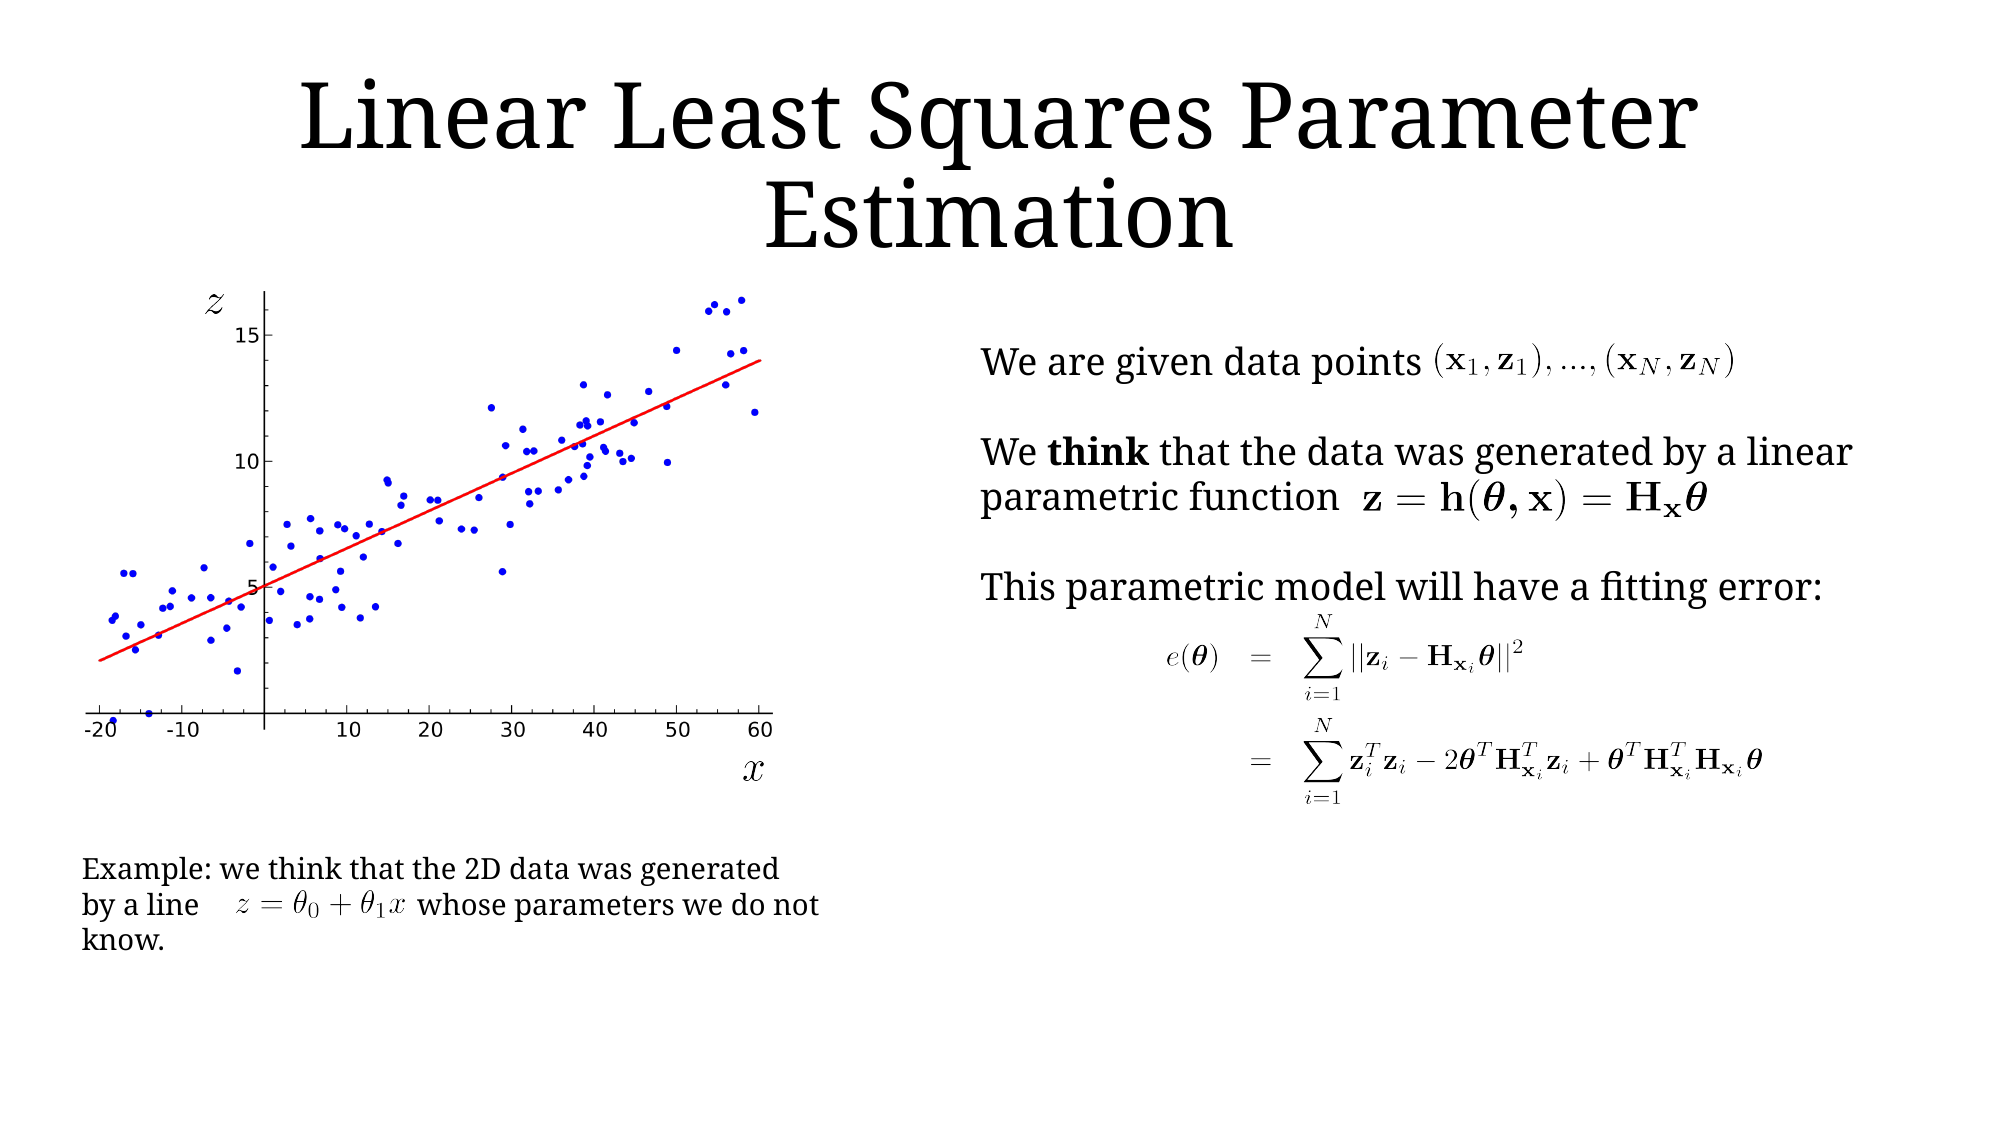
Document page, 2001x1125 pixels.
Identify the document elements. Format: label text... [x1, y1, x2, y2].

title Linear Least Squares Parameter Estimation [137, 59, 1863, 278]
picture [1435, 343, 1733, 378]
picture [69, 277, 785, 750]
picture [1363, 479, 1707, 521]
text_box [93, 843, 809, 965]
picture [1167, 614, 1762, 804]
text_box We are given data points We think that the data was generated by a linear parametric function This parametric model will have a fitting error: [965, 330, 1879, 1020]
picture [742, 761, 764, 781]
